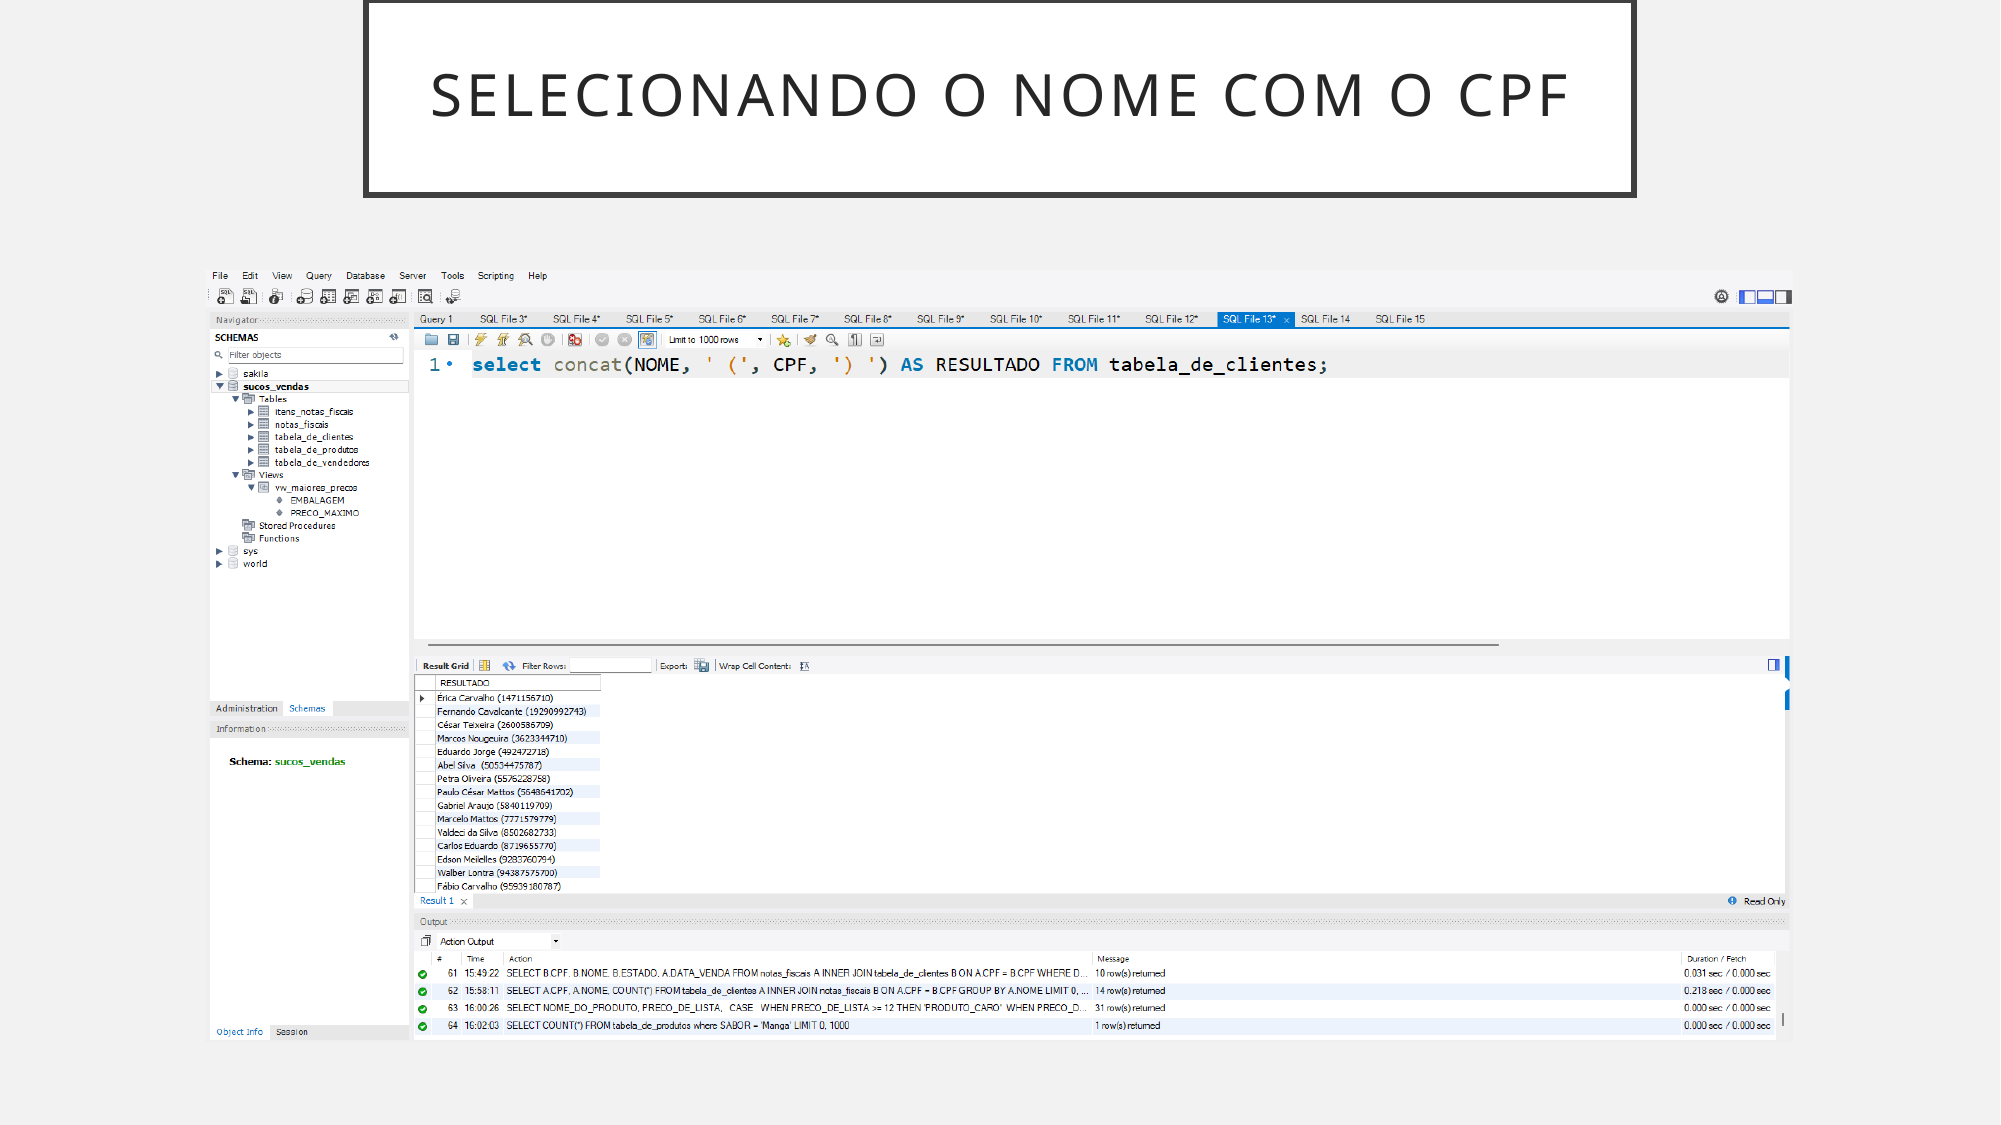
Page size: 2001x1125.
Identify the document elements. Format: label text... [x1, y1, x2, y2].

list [205, 270, 1794, 1042]
title Selecionando o nome com o CPF [363, 0, 1637, 198]
